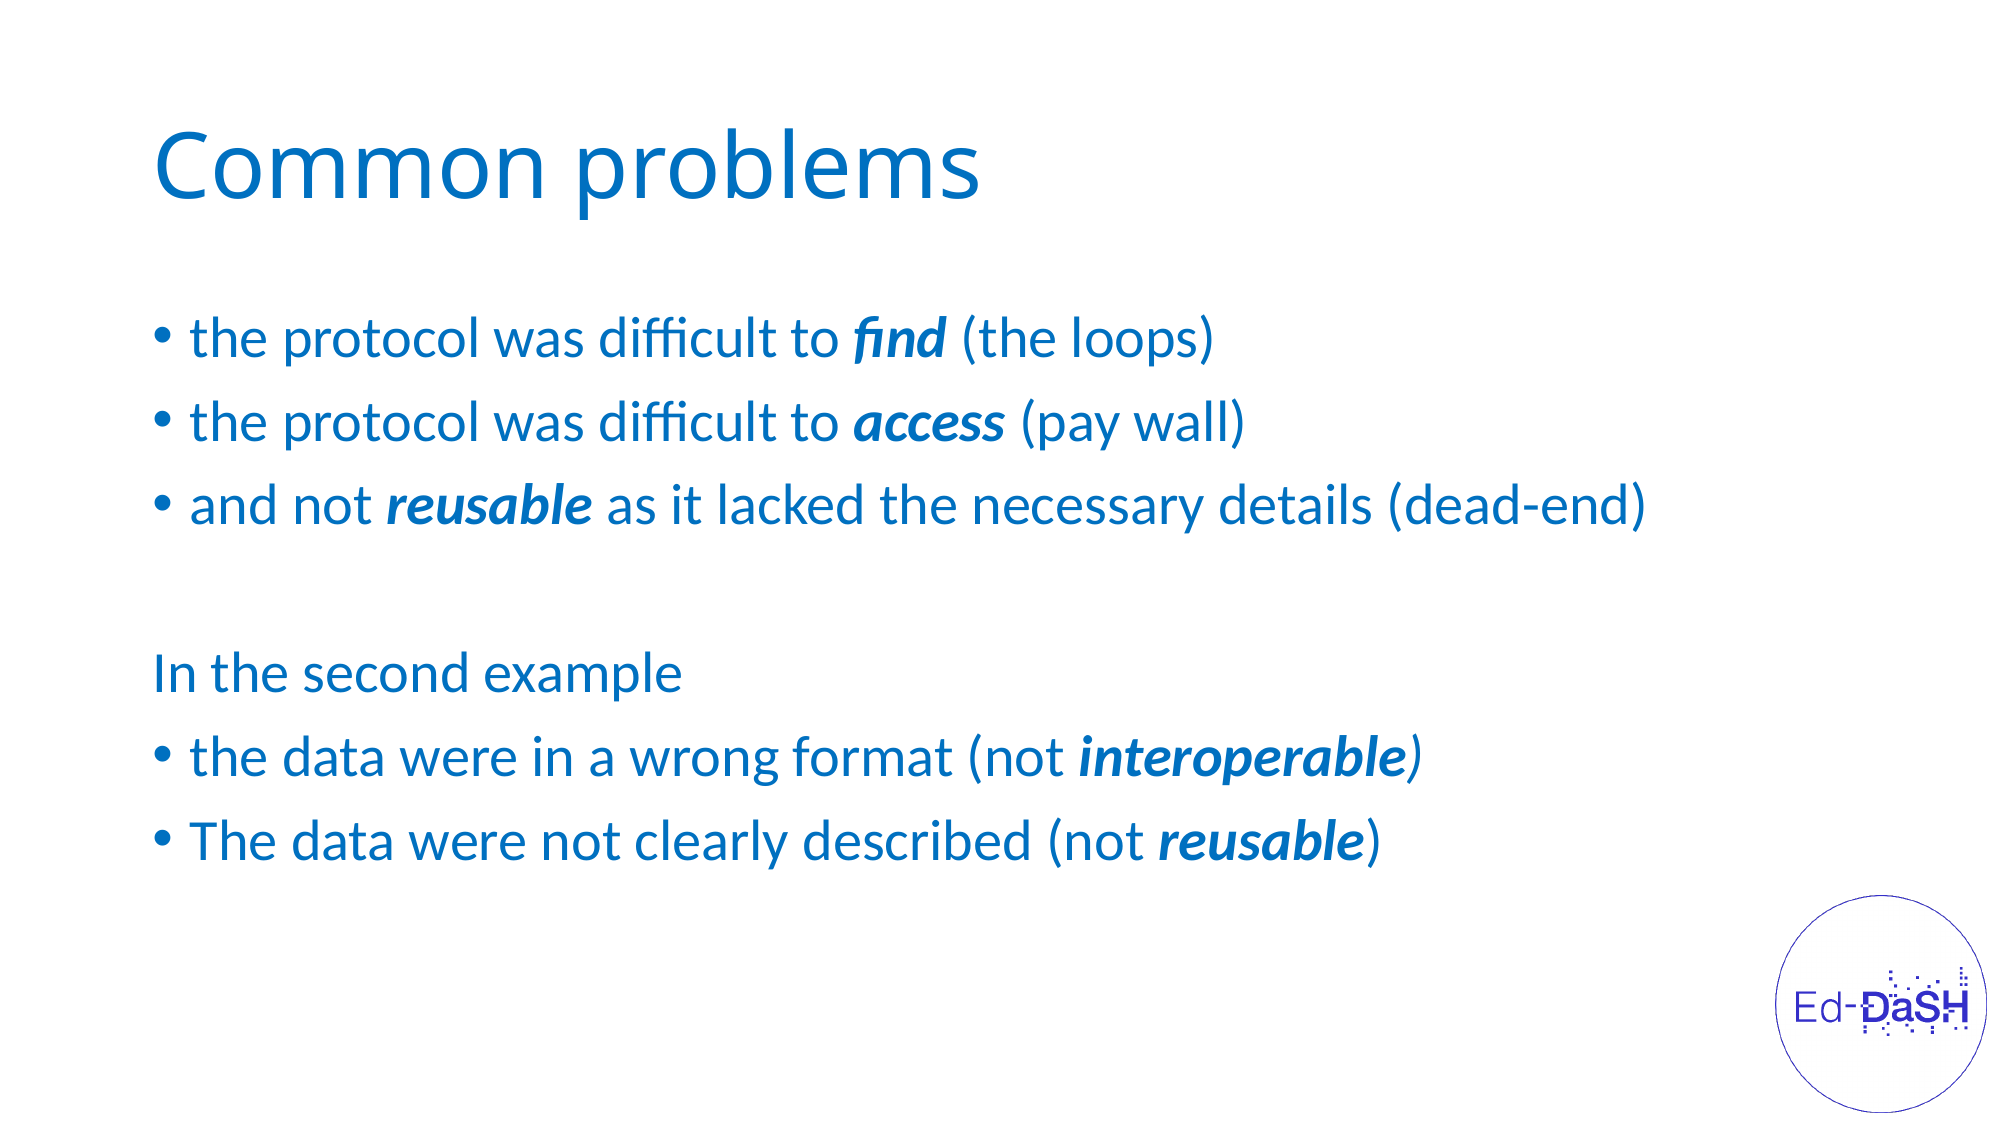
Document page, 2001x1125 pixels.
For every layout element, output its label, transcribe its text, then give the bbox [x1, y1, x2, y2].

picture [1775, 895, 1987, 1113]
list the protocol was difficult to find (the loops) the protocol was difficult to access (pay wall) and not reusable as it lacked the necessary details (dead-end) In the second example the data were in a wrong format (not interoperable) The data were not clearly described (not reusable) [137, 299, 1863, 1014]
title Common problems [137, 59, 1863, 278]
